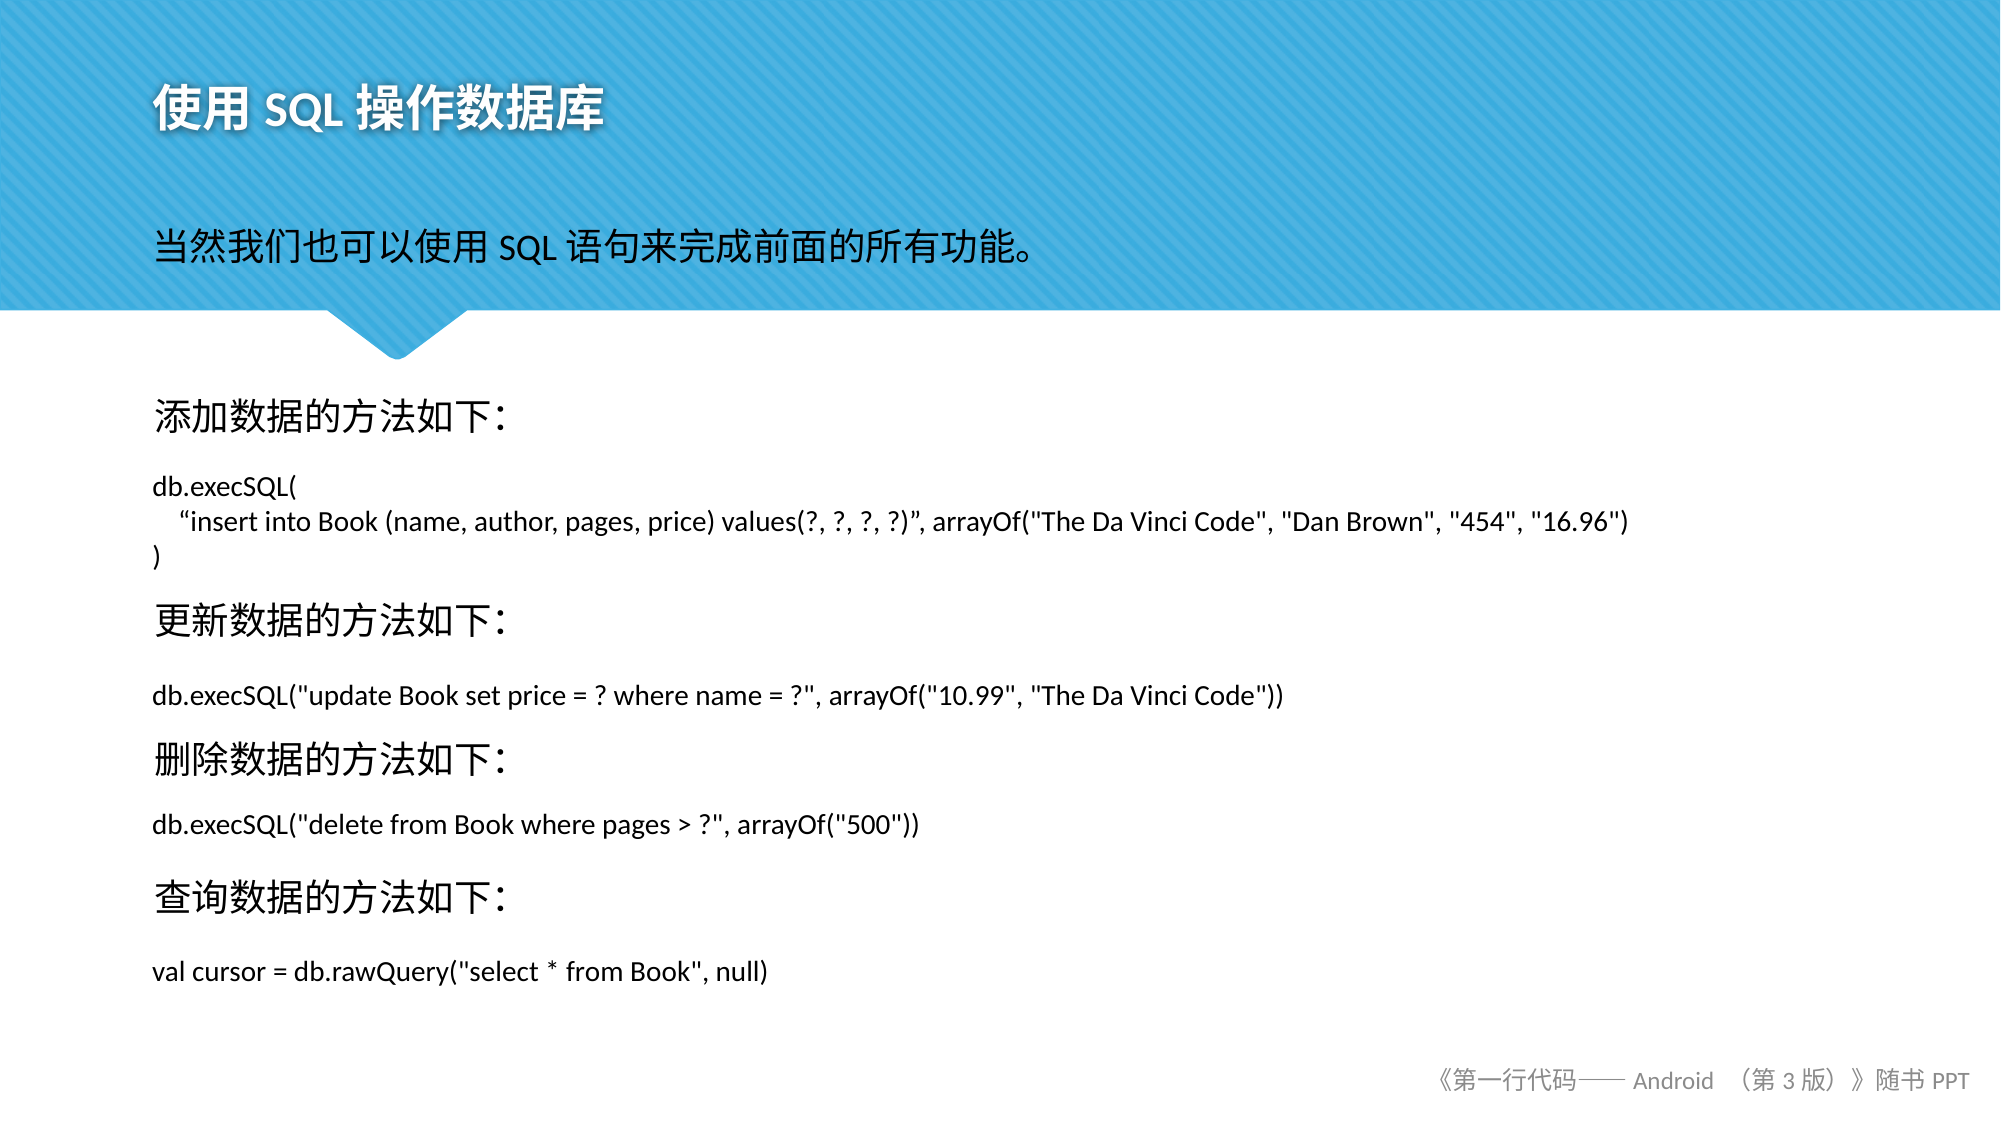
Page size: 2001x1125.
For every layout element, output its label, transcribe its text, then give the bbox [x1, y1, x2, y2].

text_box 更新数据的方法如下： [139, 589, 545, 650]
text_box 添加数据的方法如下： [139, 385, 545, 445]
title 使用SQL操作数据库 [137, 59, 1863, 144]
text_box 查询数据的方法如下： [139, 866, 545, 927]
text_box val cursor = db.rawQuery("select * from Book", null) [137, 944, 1788, 995]
text_box 删除数据的方法如下： [139, 728, 545, 788]
text_box 当然我们也可以使用SQL语句来完成前面的所有功能。 [137, 215, 1817, 275]
text_box db.execSQL("delete from Book where pages > ?", arrayOf("500")) [137, 798, 1788, 848]
text_box db.execSQL( “insert into Book (name, author, pages, price) values(?, ?, ?, ?)”, arrayOf("The Da Vinci Code", "Dan Brown", "454", "16.96") ) [137, 459, 1959, 580]
text_box db.execSQL("update Book set price = ? where name = ?", arrayOf("10.99", "The Da Vinci Code")) [137, 669, 1788, 719]
